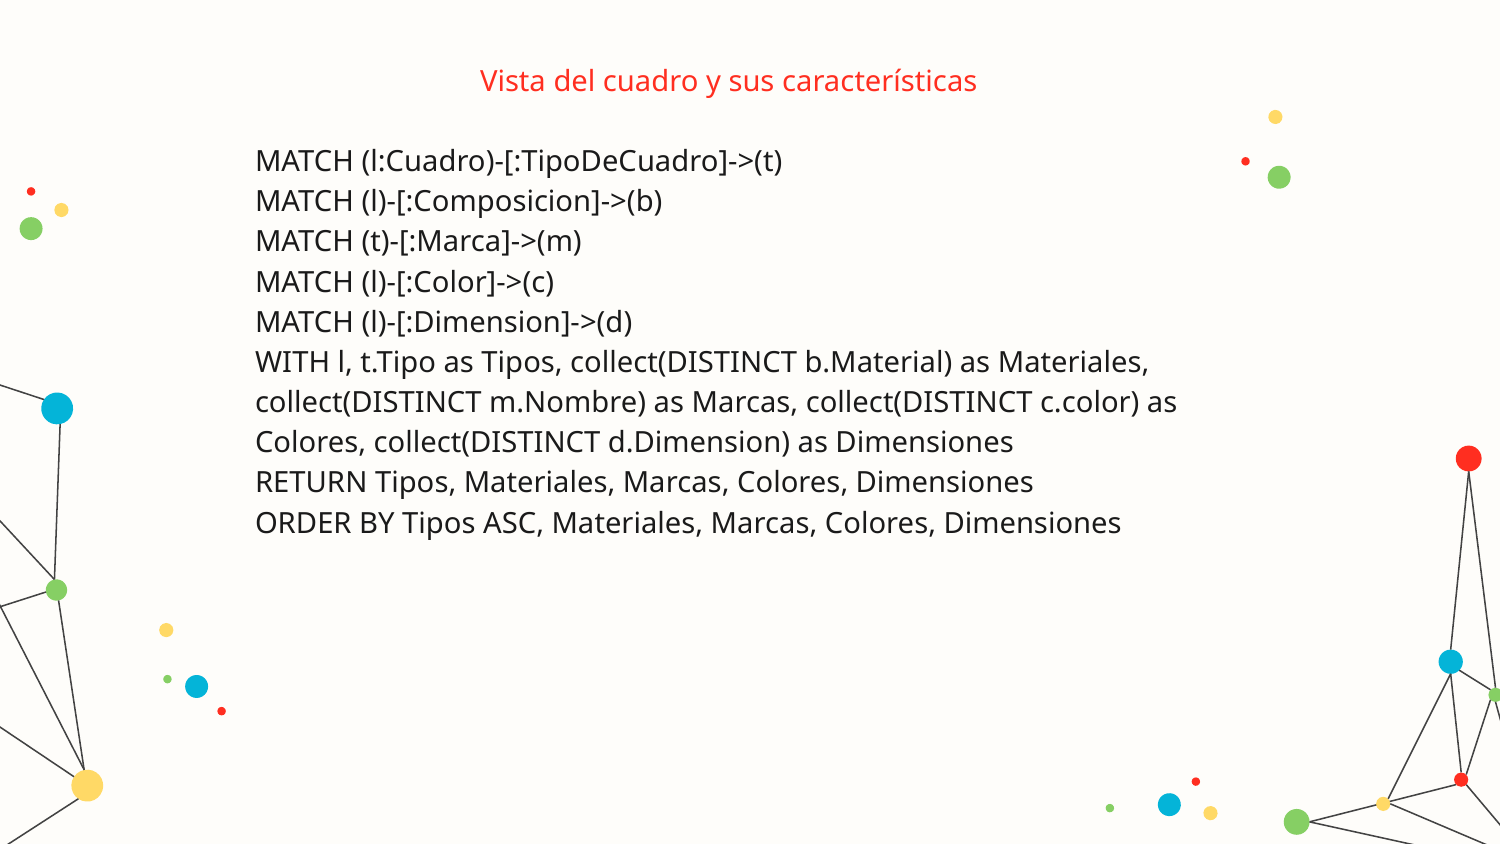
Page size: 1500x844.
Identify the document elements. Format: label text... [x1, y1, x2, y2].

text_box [158, 622, 227, 716]
subtitle Vista del cuadro y sus características MATCH (l:Cuadro)-[:TipoDeCuadro]->(t) MATCH (l)-[:Composicion]->(b) MATCH (t)-[:Marca]->(m) MATCH (l)-[:Color]->(c) MATCH (l)-[:Dimension]->(d) WITH l, t.Tipo as Tipos, collect(DISTINCT b.Material) as Materiales, collect(DISTINCT m.Nombre) as Marcas, collect(DISTINCT c.color) as Colores, collect(DISTINCT d.Dimension) as Dimensiones RETURN Tipos, Materiales, Marcas, Colores, Dimensiones ORDER BY Tipos ASC, Materiales, Marcas, Colores, Dimensiones [240, 6, 1260, 817]
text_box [1240, 122, 1313, 176]
